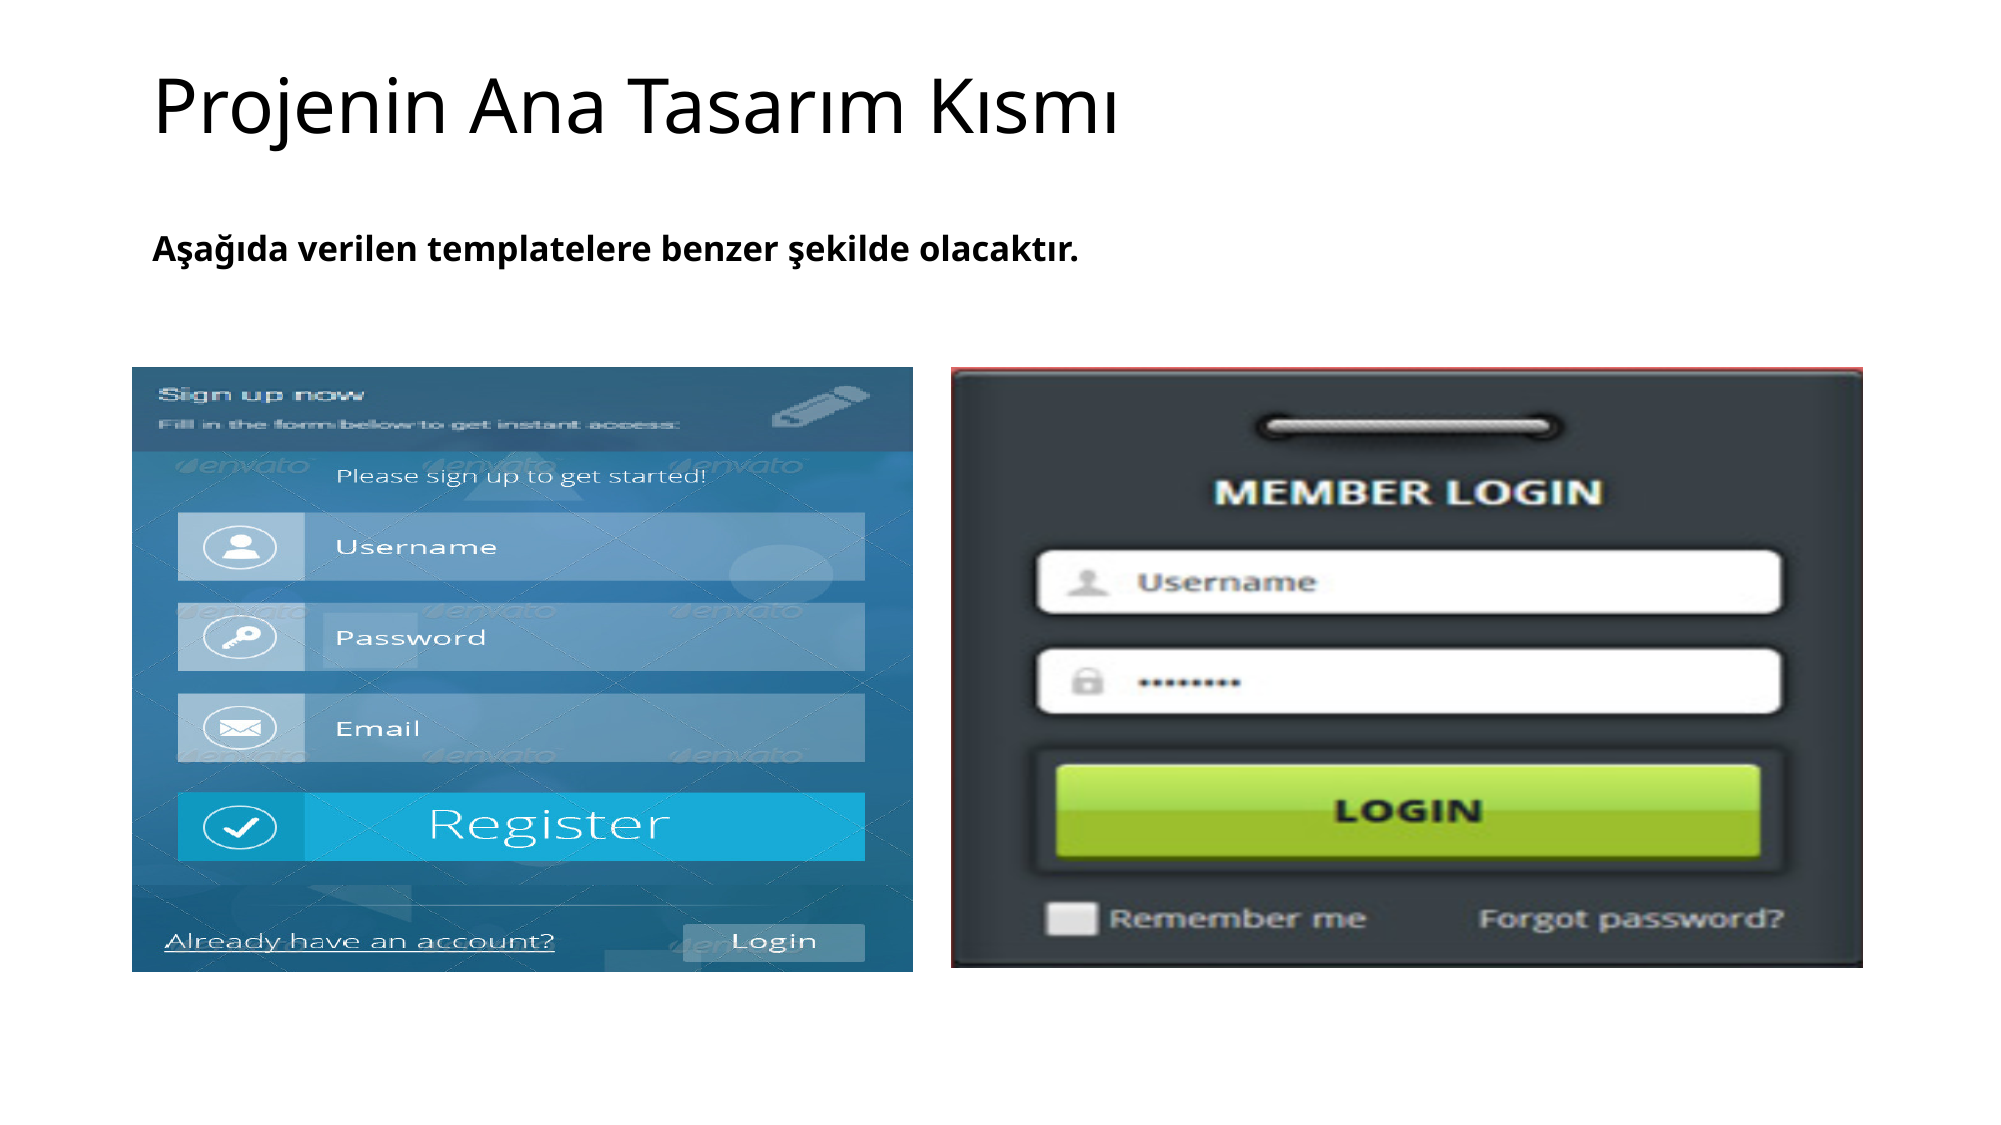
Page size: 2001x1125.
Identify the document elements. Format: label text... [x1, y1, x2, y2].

picture [951, 367, 1863, 968]
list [132, 367, 913, 975]
title Projenin Ana Tasarım Kısmı Aşağıda verilen templatelere benzer şekilde olacaktır. [137, 59, 1863, 278]
